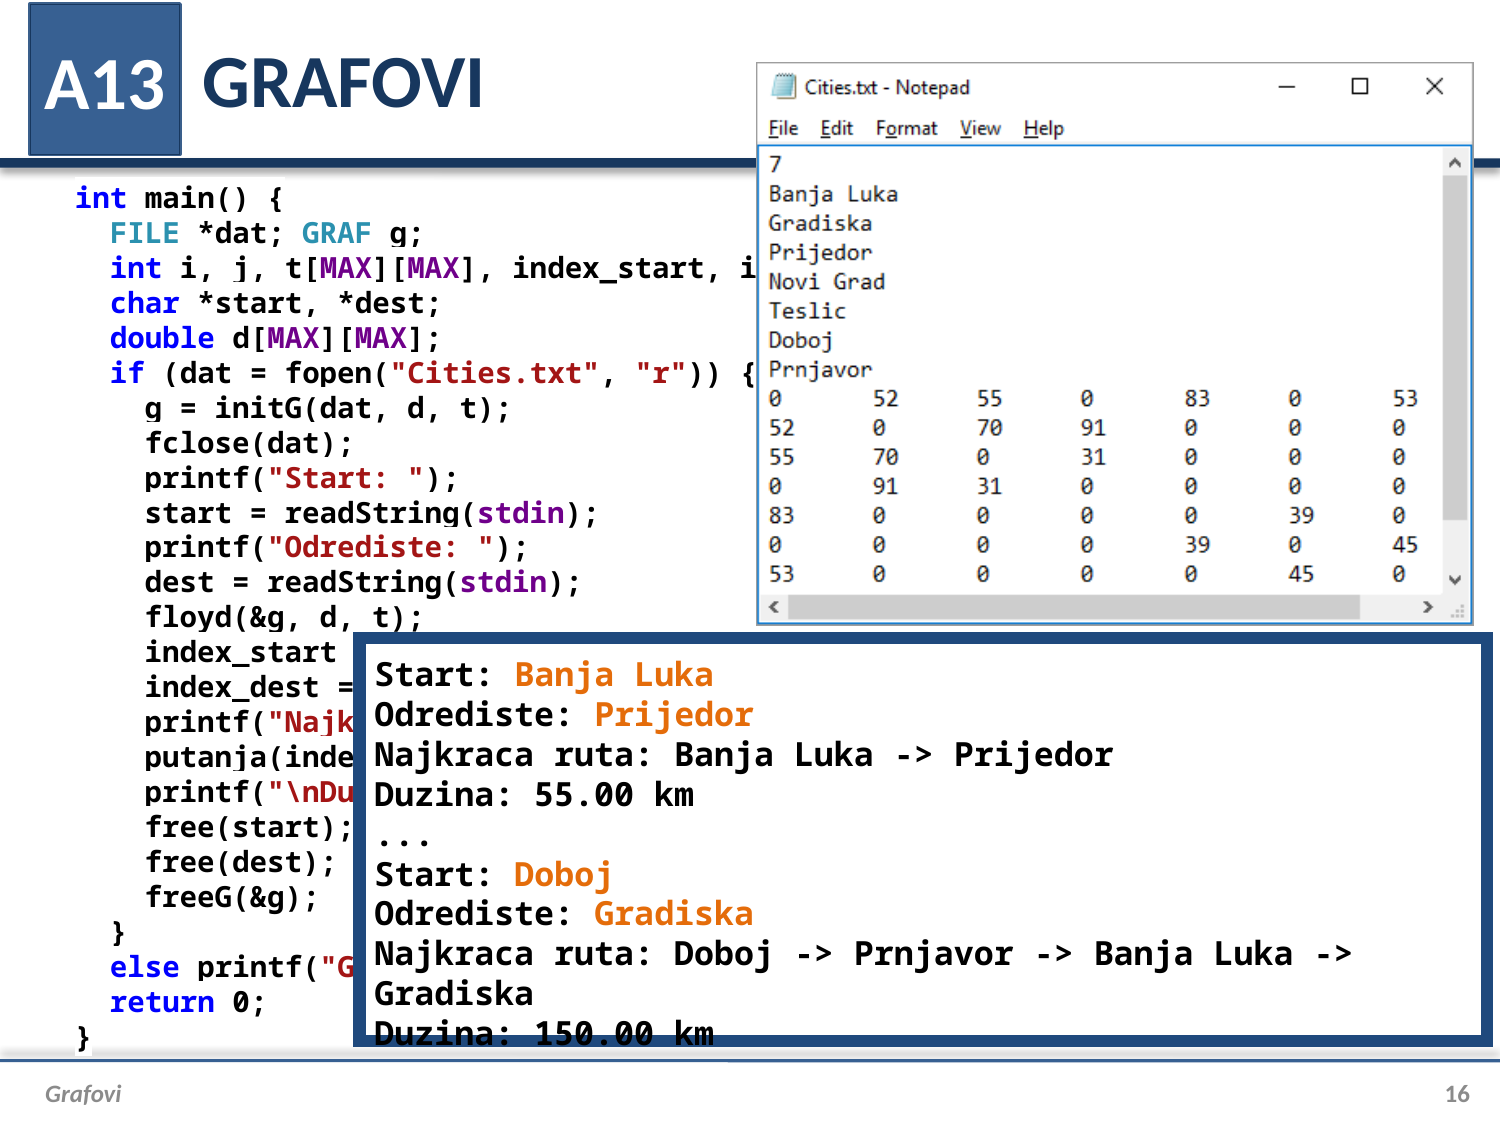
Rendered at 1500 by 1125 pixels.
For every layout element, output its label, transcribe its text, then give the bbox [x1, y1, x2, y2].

picture [755, 61, 1474, 626]
footer Grafovi [30, 1065, 1395, 1119]
slide_number 16 [1395, 1065, 1470, 1119]
text_box Start: Banja Luka Odrediste: Prijedor Najkraca ruta: Banja Luka -> Prijedor Duzina: 55.00 km ... Start: Doboj Odrediste: Gradiska Najkraca ruta: Doboj -> Prnjavor -> Banja Luka -> Gradiska Duzina: 150.00 km [357, 636, 1489, 1043]
title GRAFOVI [187, 2, 1470, 153]
text_box int main() { FILE *dat; GRAF g; int i, j, t[MAX][MAX], index_start, index_dest; char *start, *dest; double d[MAX][MAX]; if (dat = fopen("Cities.txt", "r")) { g = initG(dat, d, t); fclose(dat); printf("Start: "); start = readString(stdin); printf("Odrediste: "); dest = readString(stdin); floyd(&g, d, t); index_start = indexOfNode(g, start); index_dest = indexOfNode(g, dest); printf("Najkraca ruta: "); putanja(index_start, index_dest, &g, t, index_dest); printf("\nDuzina: %.2lf km", d[index_start][index_dest]); free(start); free(dest); freeG(&g); } else printf("Greska kod otvaranja datoteke\n"); return 0; } [59, 171, 1485, 1061]
list A13 [30, 4, 180, 155]
